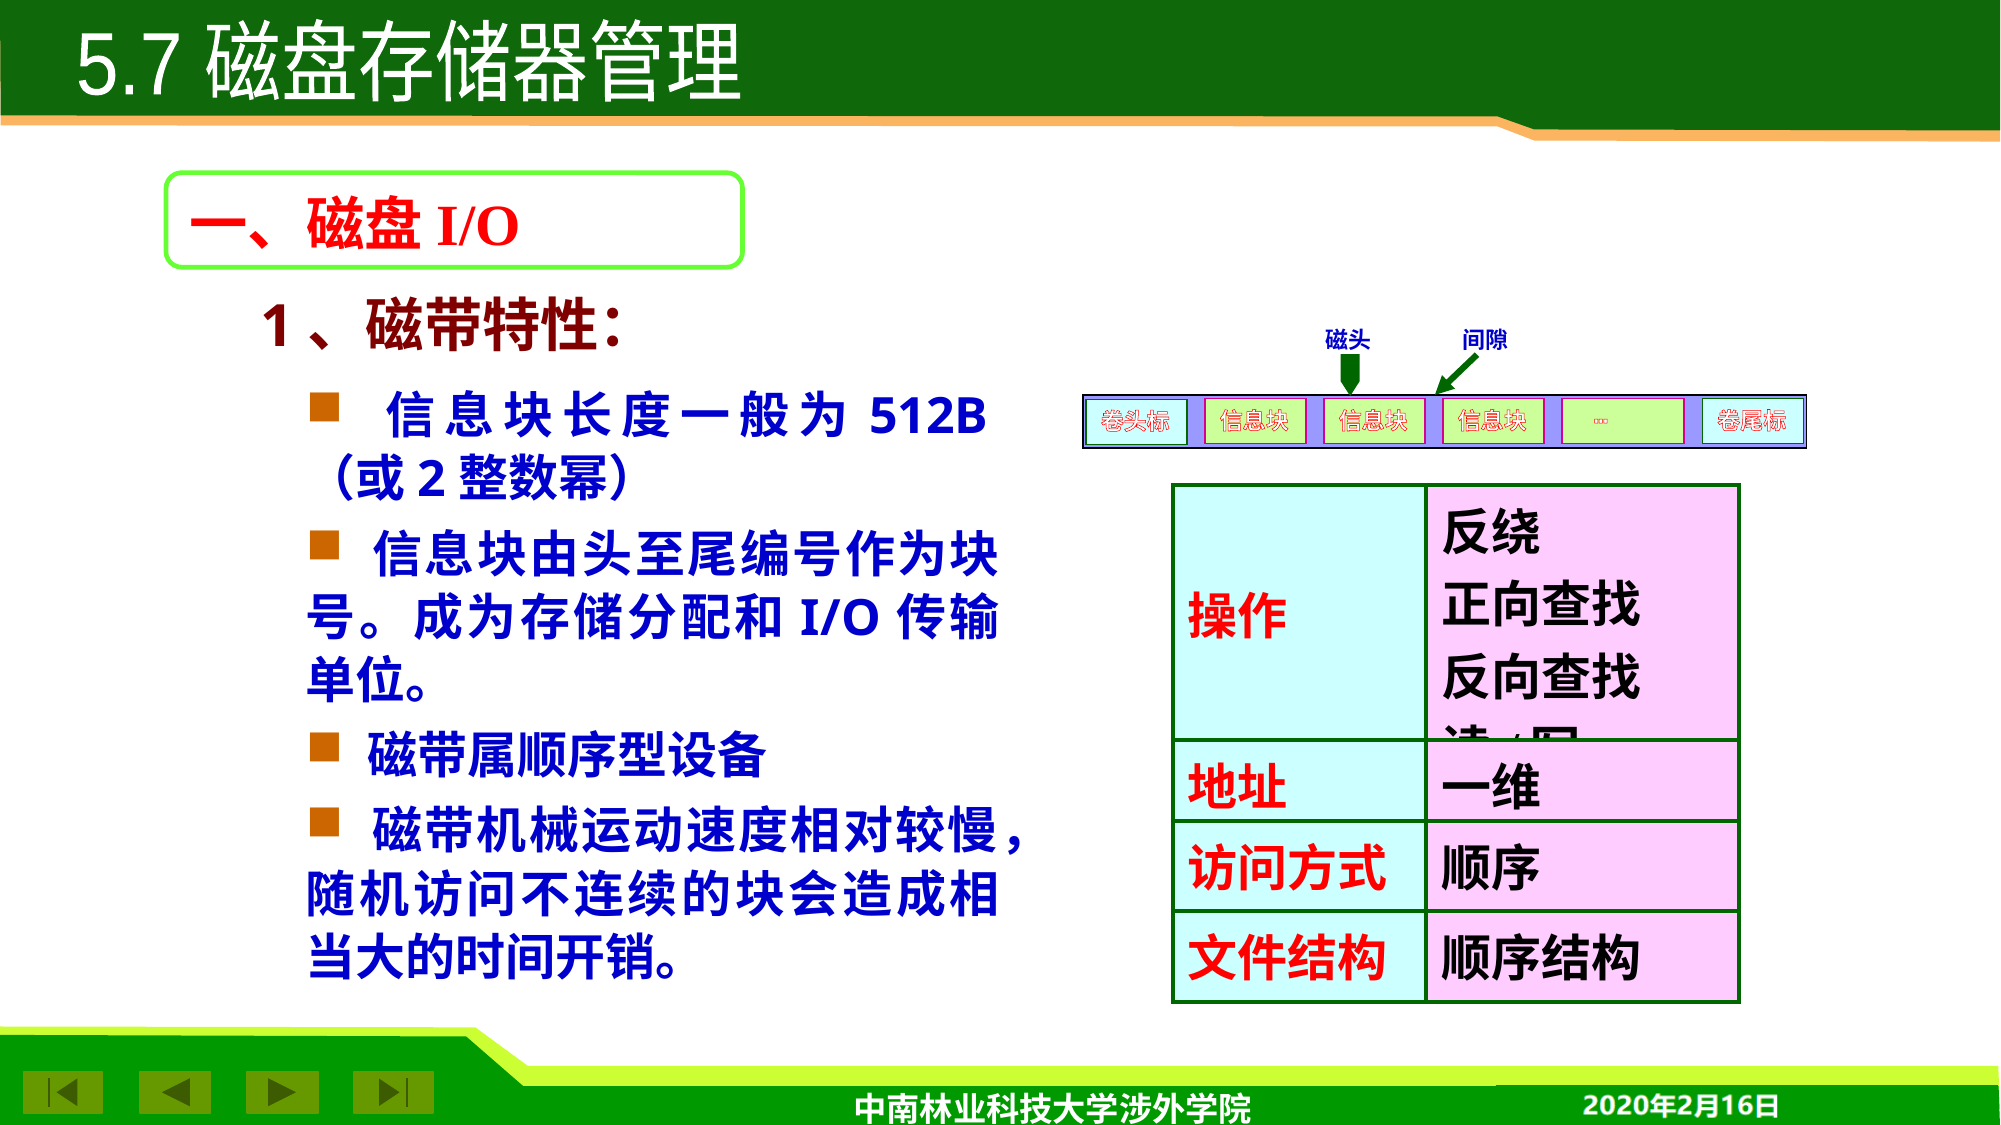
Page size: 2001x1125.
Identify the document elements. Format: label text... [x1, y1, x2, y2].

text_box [1082, 318, 1807, 449]
table_header 反绕 正向查找 反向查找 读/写 [1428, 487, 1737, 738]
table_cell 一维 [1428, 742, 1737, 819]
table_cell 地址 [1175, 742, 1424, 819]
table_cell 顺序 [1428, 823, 1737, 909]
text_box 1、磁带特性： [245, 280, 672, 366]
table_cell 文件结构 [1175, 913, 1424, 1000]
text_box [165, 172, 740, 268]
table_cell 顺序结构 [1428, 913, 1737, 1000]
text_box 信息块长度一般为512B（或2整数幂） 信息块由头至尾编号作为块号。成为存储分配和I/O传输单位。 磁带属顺序型设备 磁带机械运动速度相对较慢，随机访问不连续的块会造成相当大的时间开销。 [291, 373, 1015, 1012]
text_box 一、磁盘I/O [175, 179, 743, 264]
table_cell 访问方式 [1175, 823, 1424, 909]
table_header 操作 [1175, 487, 1424, 738]
